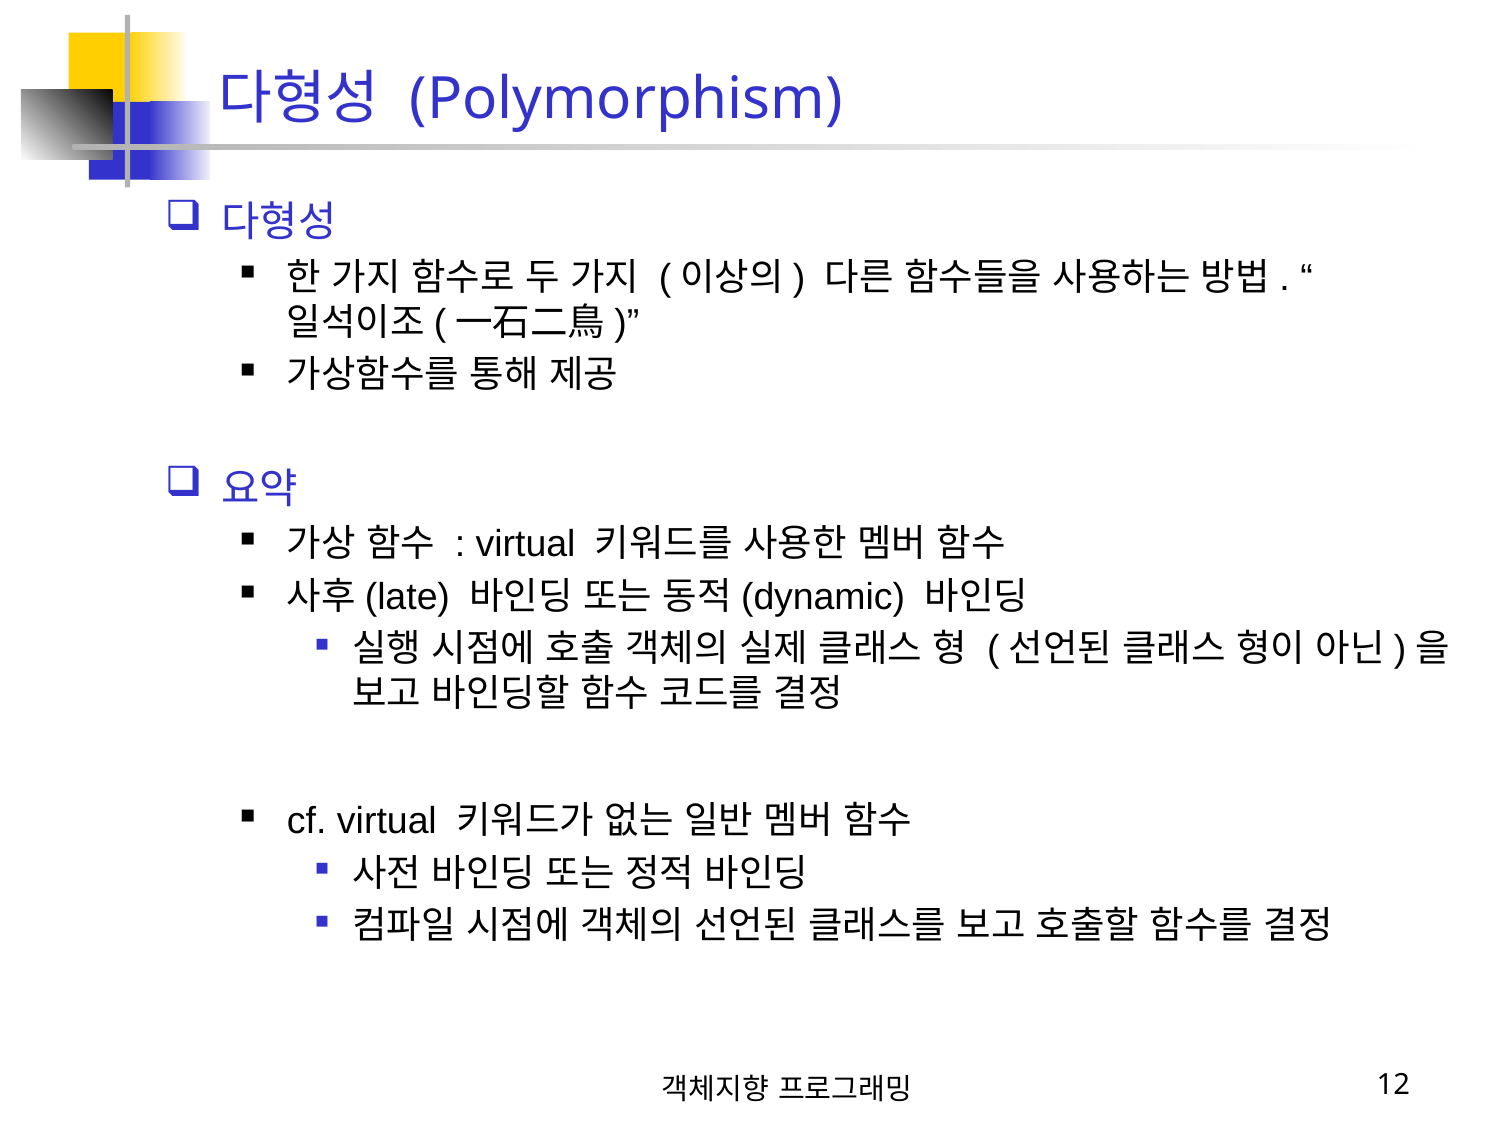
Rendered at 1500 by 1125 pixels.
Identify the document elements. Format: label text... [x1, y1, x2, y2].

title 다형성 (Polymorphism) [203, 26, 1482, 138]
text_box 객체지향 프로그래밍 [549, 1037, 1025, 1113]
text_box 12 [1112, 1037, 1425, 1113]
list 다형성 한 가지 함수로 두 가지 (이상의) 다른 함수들을 사용하는 방법. “일석이조(一石二鳥)” 가상함수를 통해 제공 요약 가상 함수 : virtual 키워드를 사용한 멤버 함수 사후(late) 바인딩 또는 동적(dynamic) 바인딩 실행 시점에 호출 객체의 실제 클래스 형 (선언된 클래스 형이 아닌)을 보고 바인딩할 함수 코드를 결정 cf. virtual 키워드가 없는 일반 멤버 함수 사전 바인딩 또는 정적 바인딩 컴파일 시점에 객체의 선언된 클래스를 보고 호출할 함수를 결정 [150, 187, 1469, 1006]
